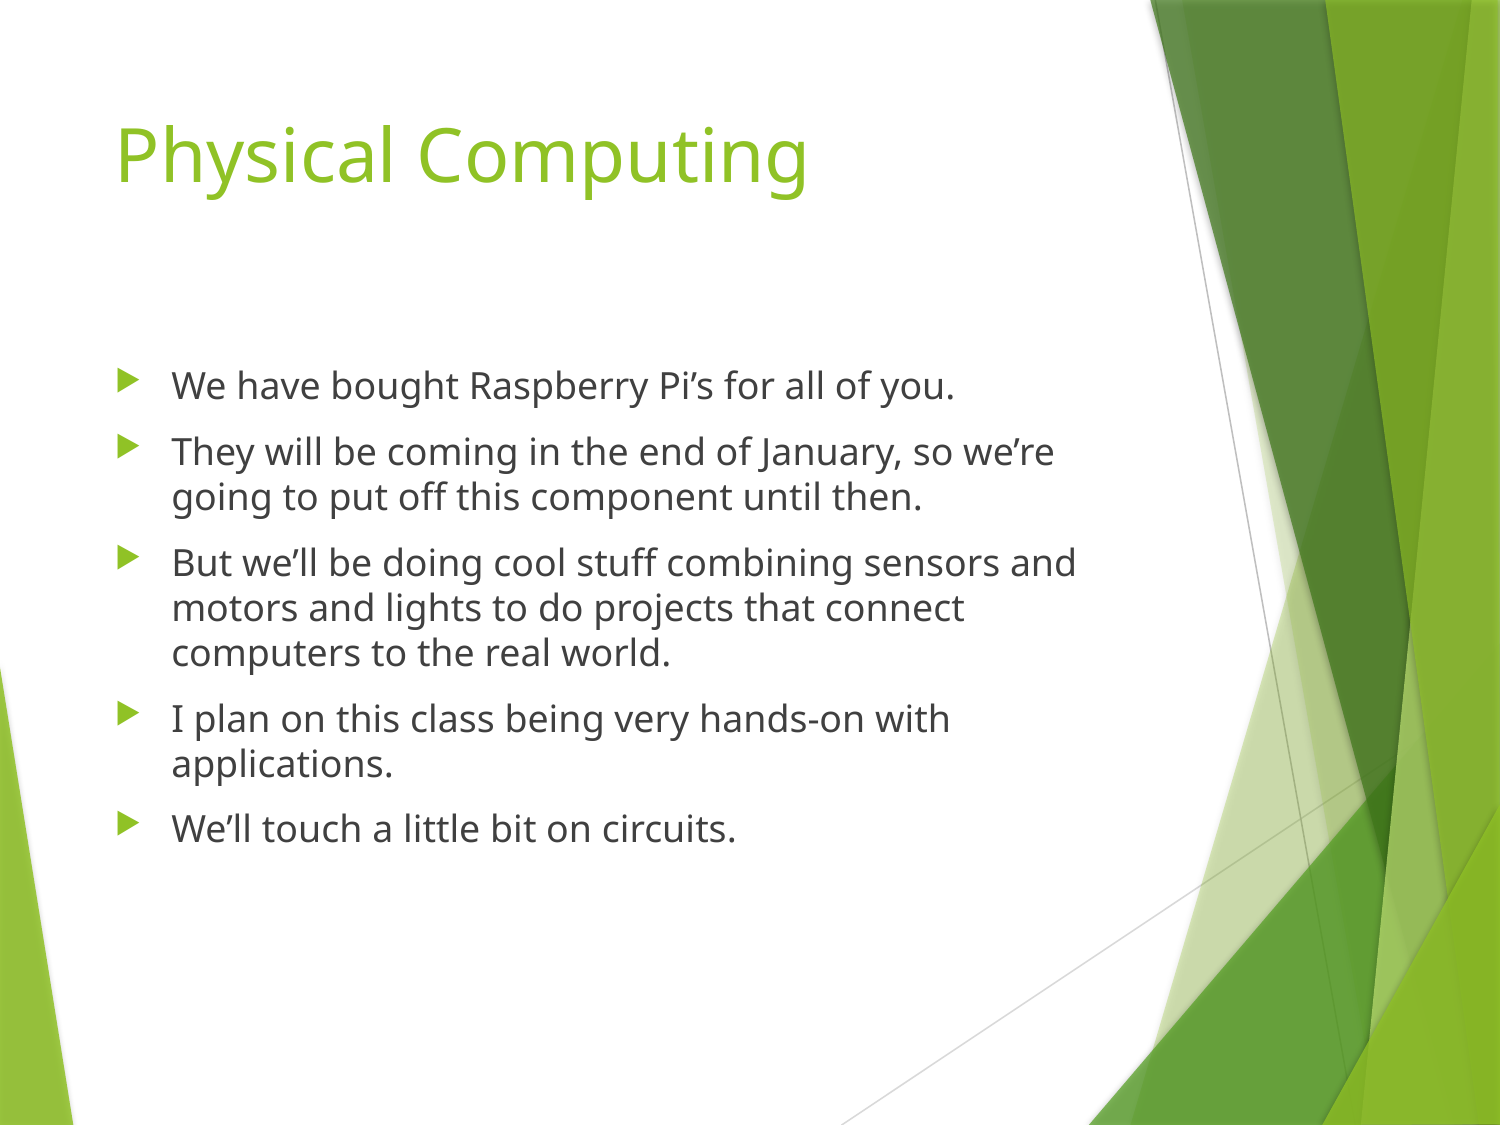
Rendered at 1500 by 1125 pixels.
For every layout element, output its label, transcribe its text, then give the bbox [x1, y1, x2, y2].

list We have bought Raspberry Pi’s for all of you. They will be coming in the end of January, so we’re going to put off this component until then. But we’ll be doing cool stuff combining sensors and motors and lights to do projects that connect computers to the real world. I plan on this class being very hands-on with applications. We’ll touch a little bit on circuits. [99, 354, 1142, 992]
title Physical Computing [99, 99, 1142, 317]
